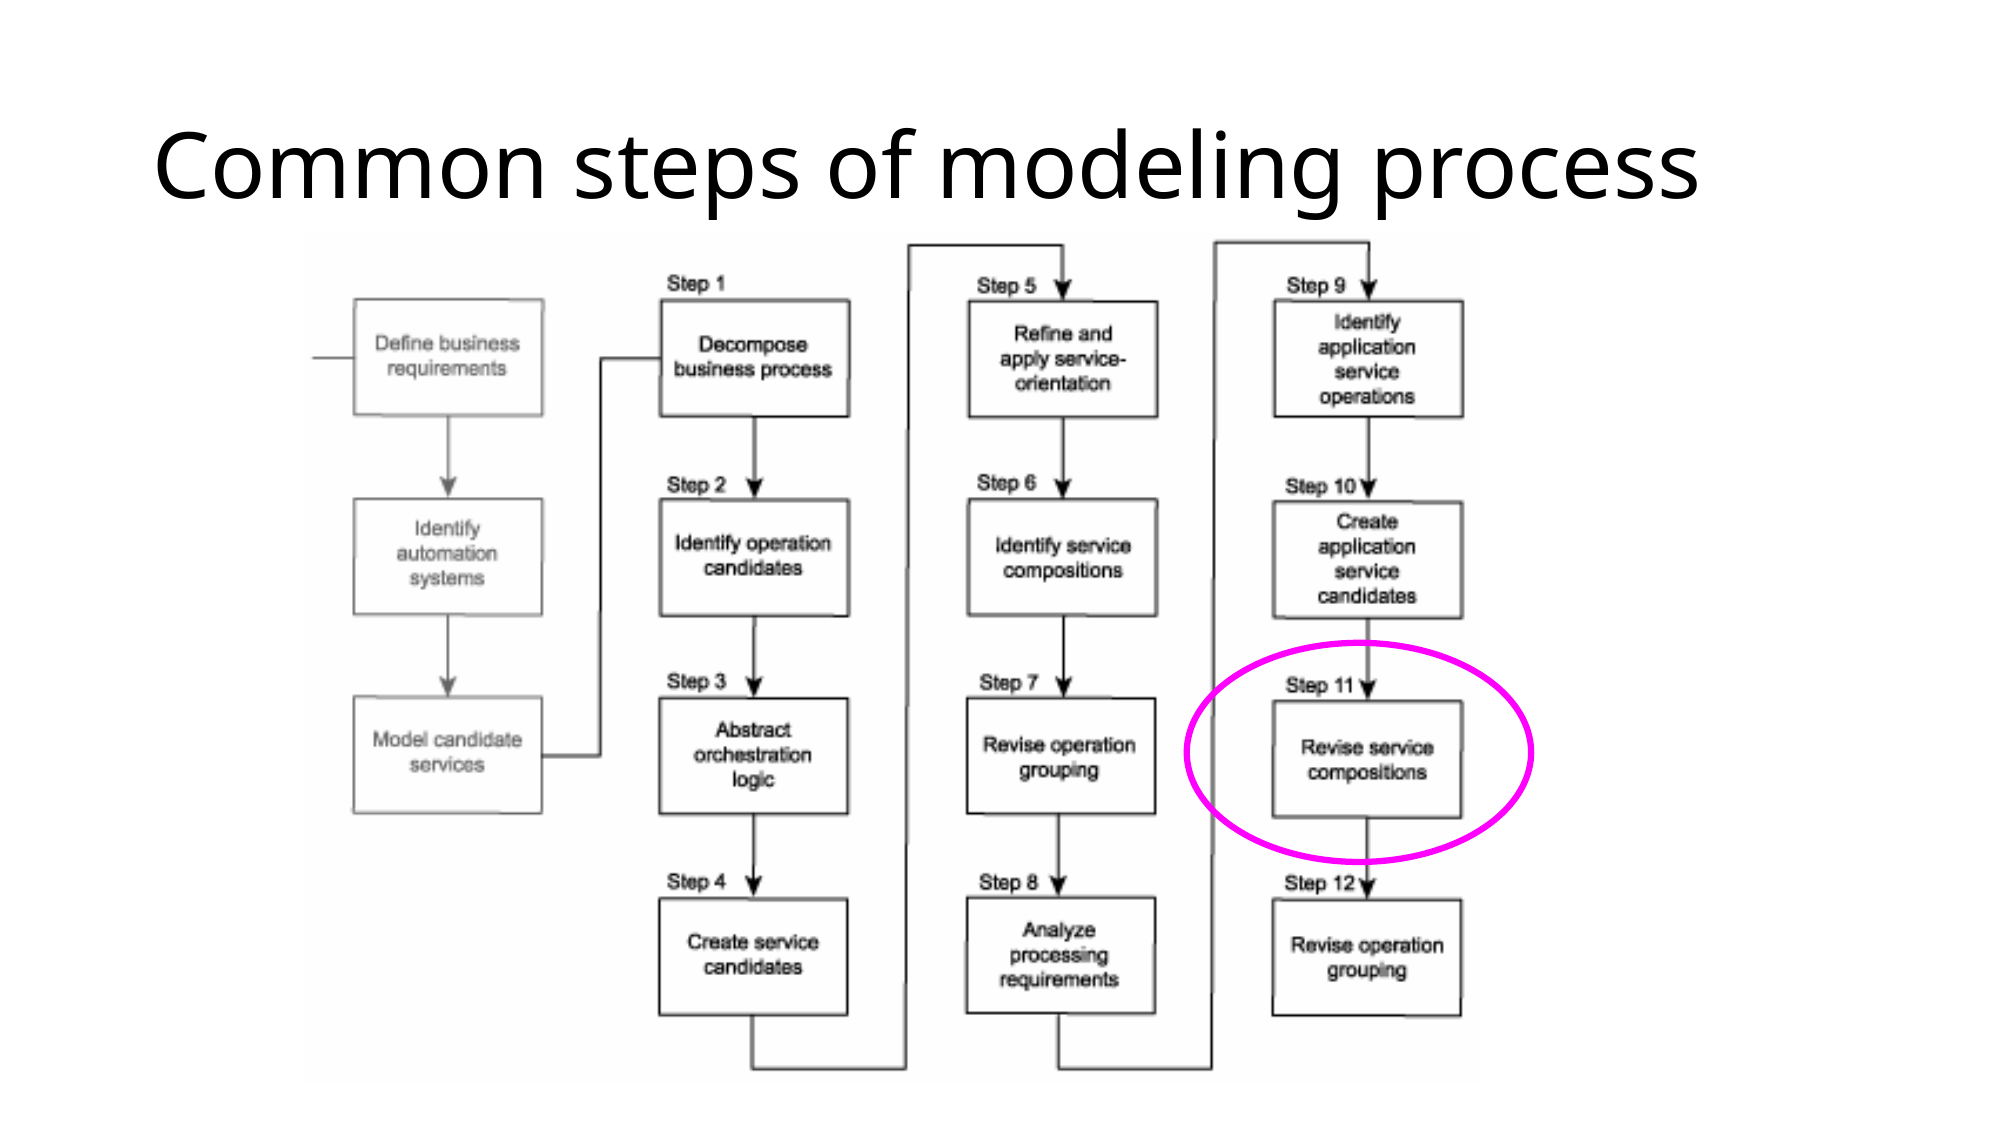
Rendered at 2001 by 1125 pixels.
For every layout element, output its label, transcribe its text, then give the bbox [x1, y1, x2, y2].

text_box [1479, 672, 1533, 833]
title Common steps of modeling process [137, 59, 1863, 278]
picture [304, 233, 1479, 1083]
